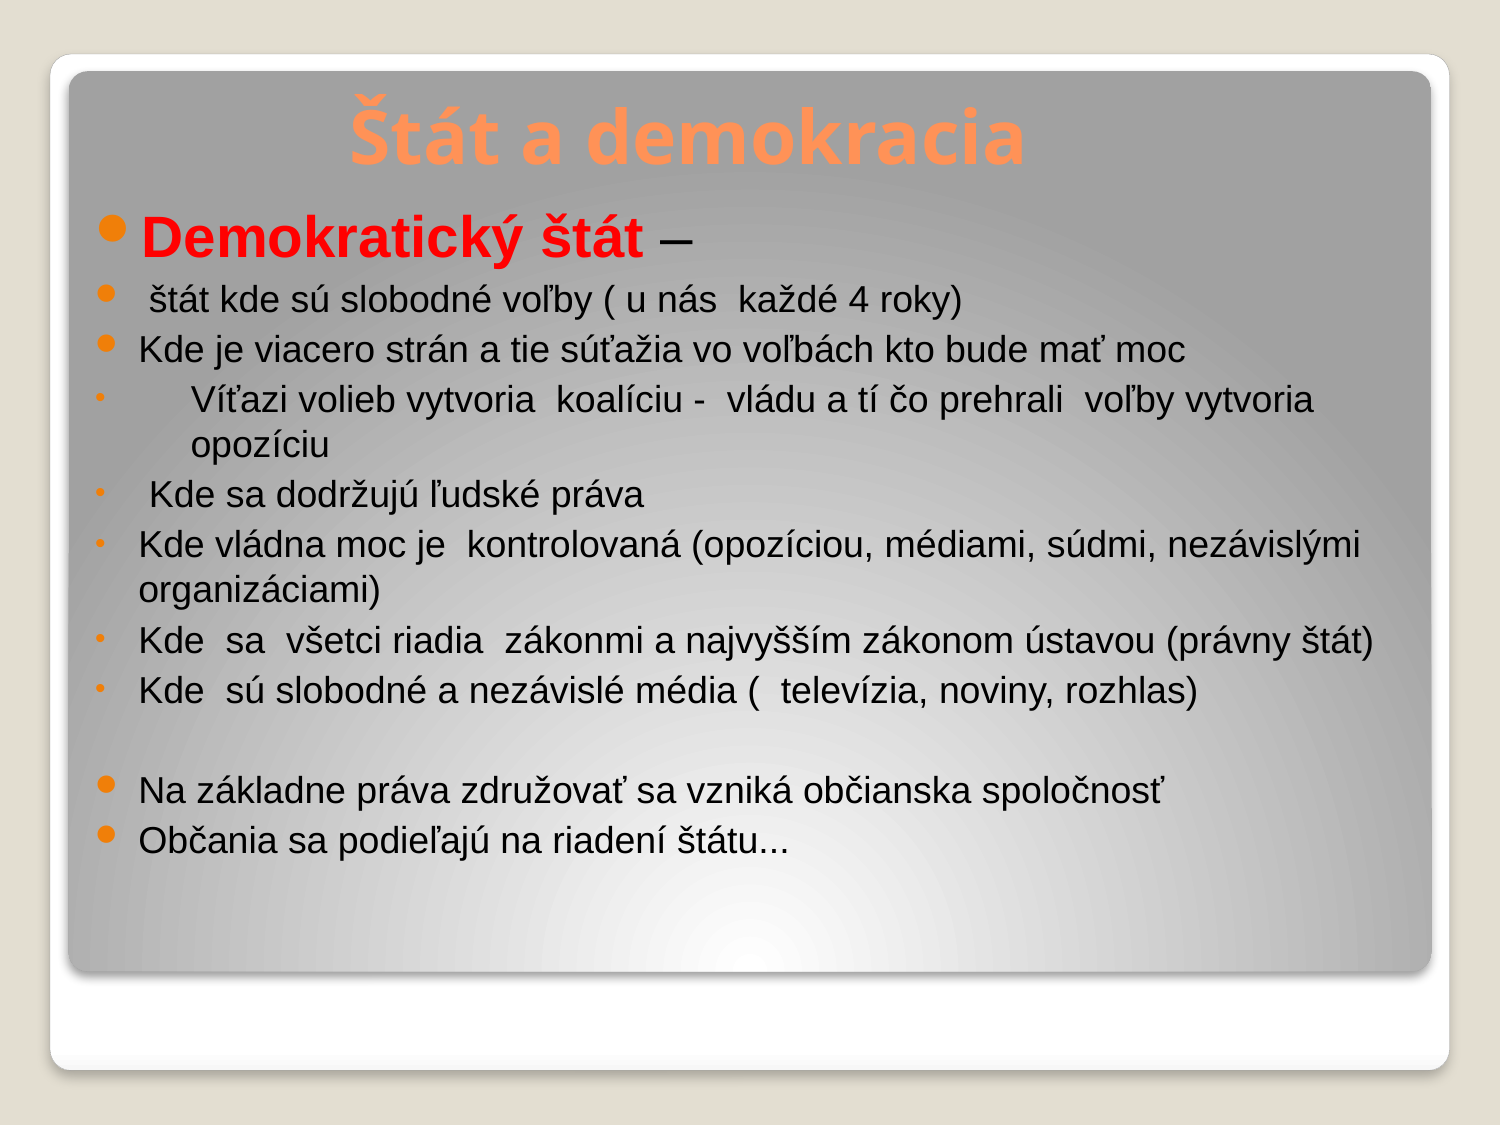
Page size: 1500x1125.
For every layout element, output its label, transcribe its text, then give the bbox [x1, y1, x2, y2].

list Demokratický štát – štát kde sú slobodné voľby ( u nás každé 4 roky) Kde je viacero strán a tie súťažia vo voľbách kto bude mať moc Víťazi volieb vytvoria koalíciu - vládu a tí čo prehrali voľby vytvoria opozíciu Kde sa dodržujú ľudské práva Kde vládna moc je kontrolovaná (opozíciou, médiami, súdmi, nezávislými organizáciami) Kde sa všetci riadia zákonmi a najvyšším zákonom ústavou (právny štát) Kde sú slobodné a nezávislé média ( televízia, noviny, rozhlas) Na základne práva združovať sa vzniká občianska spoločnosť Občania sa podieľajú na riadení štátu... [64, 184, 1414, 965]
title Štát a demokracia [17, 0, 1361, 187]
